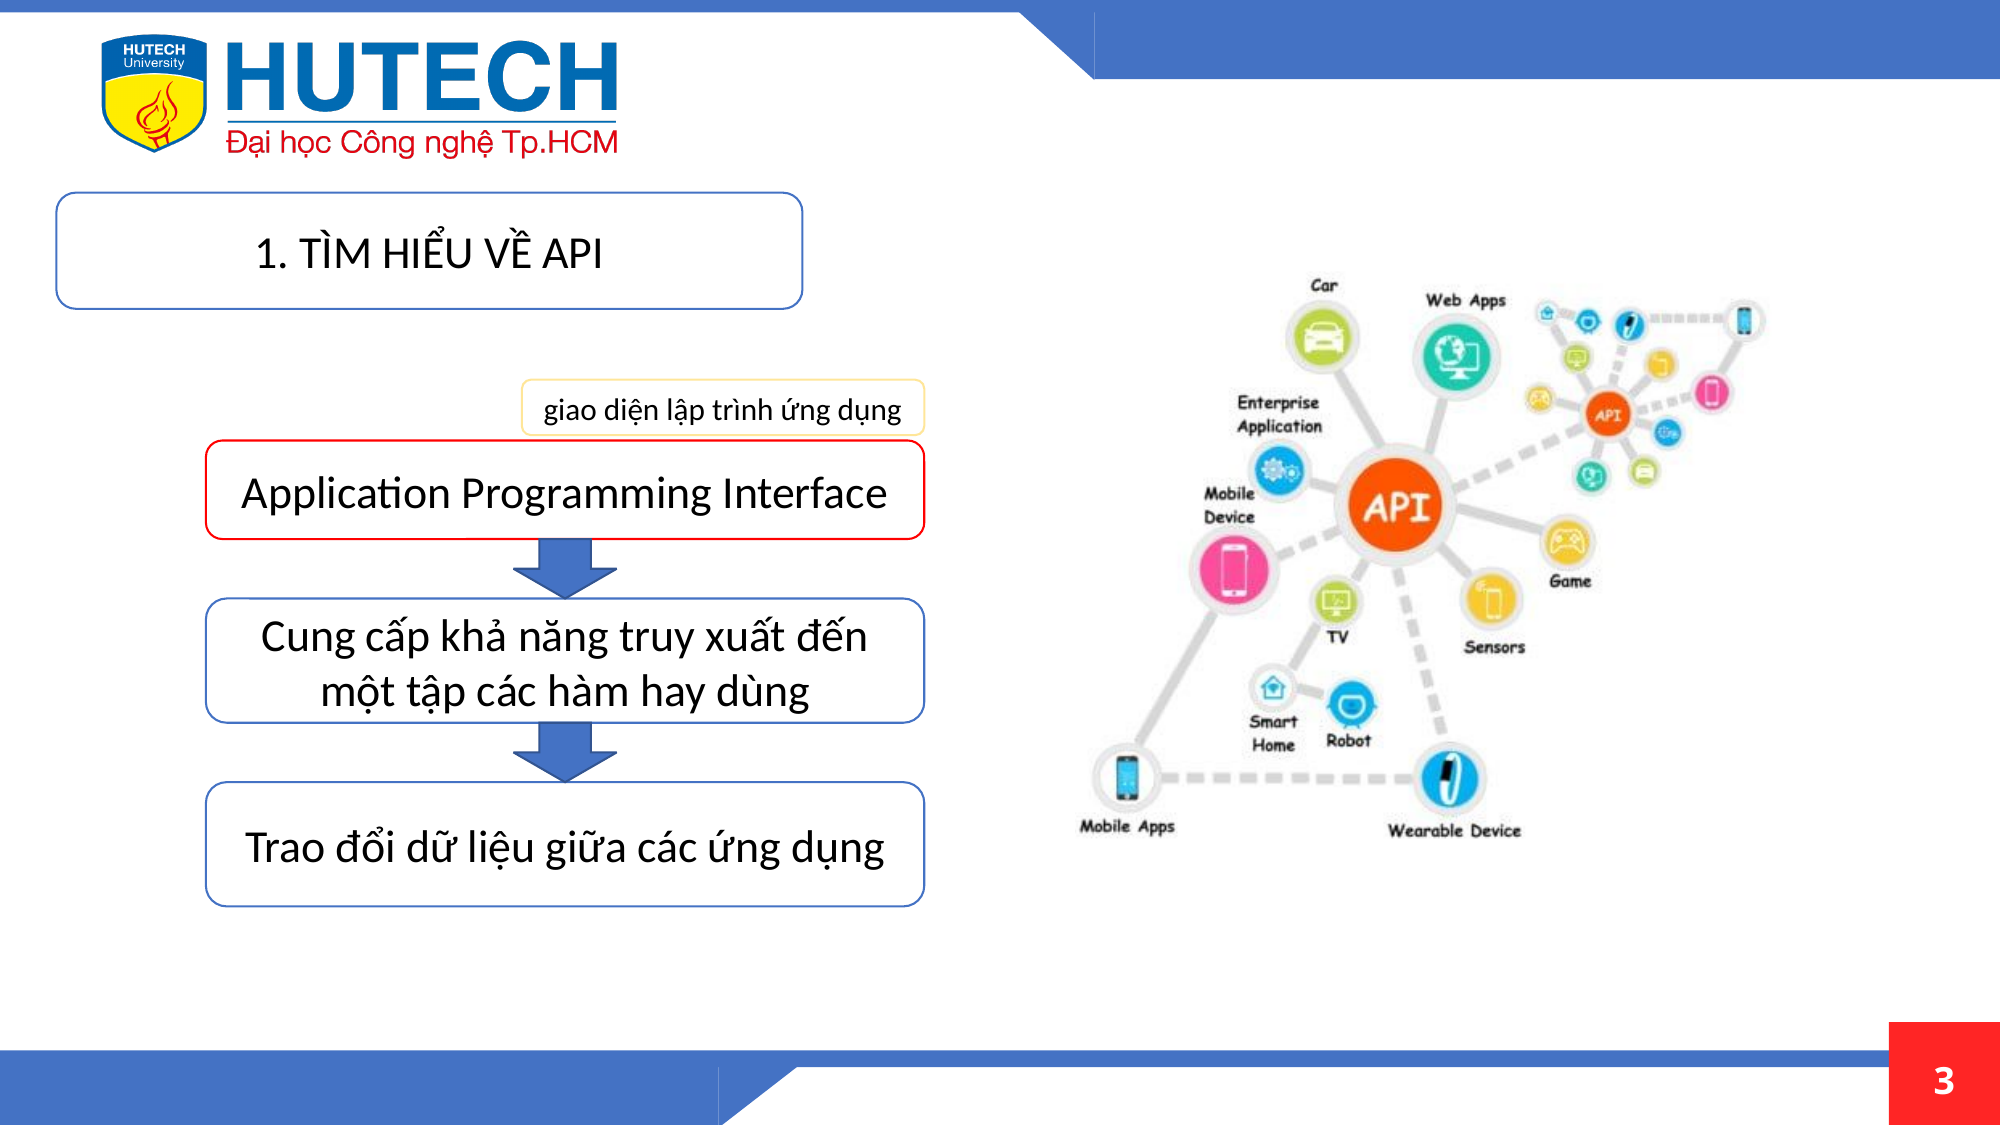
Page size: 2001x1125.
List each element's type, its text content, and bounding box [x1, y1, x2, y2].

picture [65, 5, 653, 188]
text_box giao diện lập trình ứng dụng [520, 378, 926, 437]
text_box 1. TÌM HIỂU VỀ API [55, 191, 804, 310]
picture [1075, 233, 1879, 845]
text_box Trao đổi dữ liệu giữa các ứng dụng [204, 781, 926, 908]
text_box [512, 721, 618, 784]
text_box Cung cấp khả năng truy xuất đến một tập các hàm hay dùng [204, 597, 926, 724]
text_box [512, 538, 618, 600]
text_box Application Programming Interface [204, 439, 926, 541]
